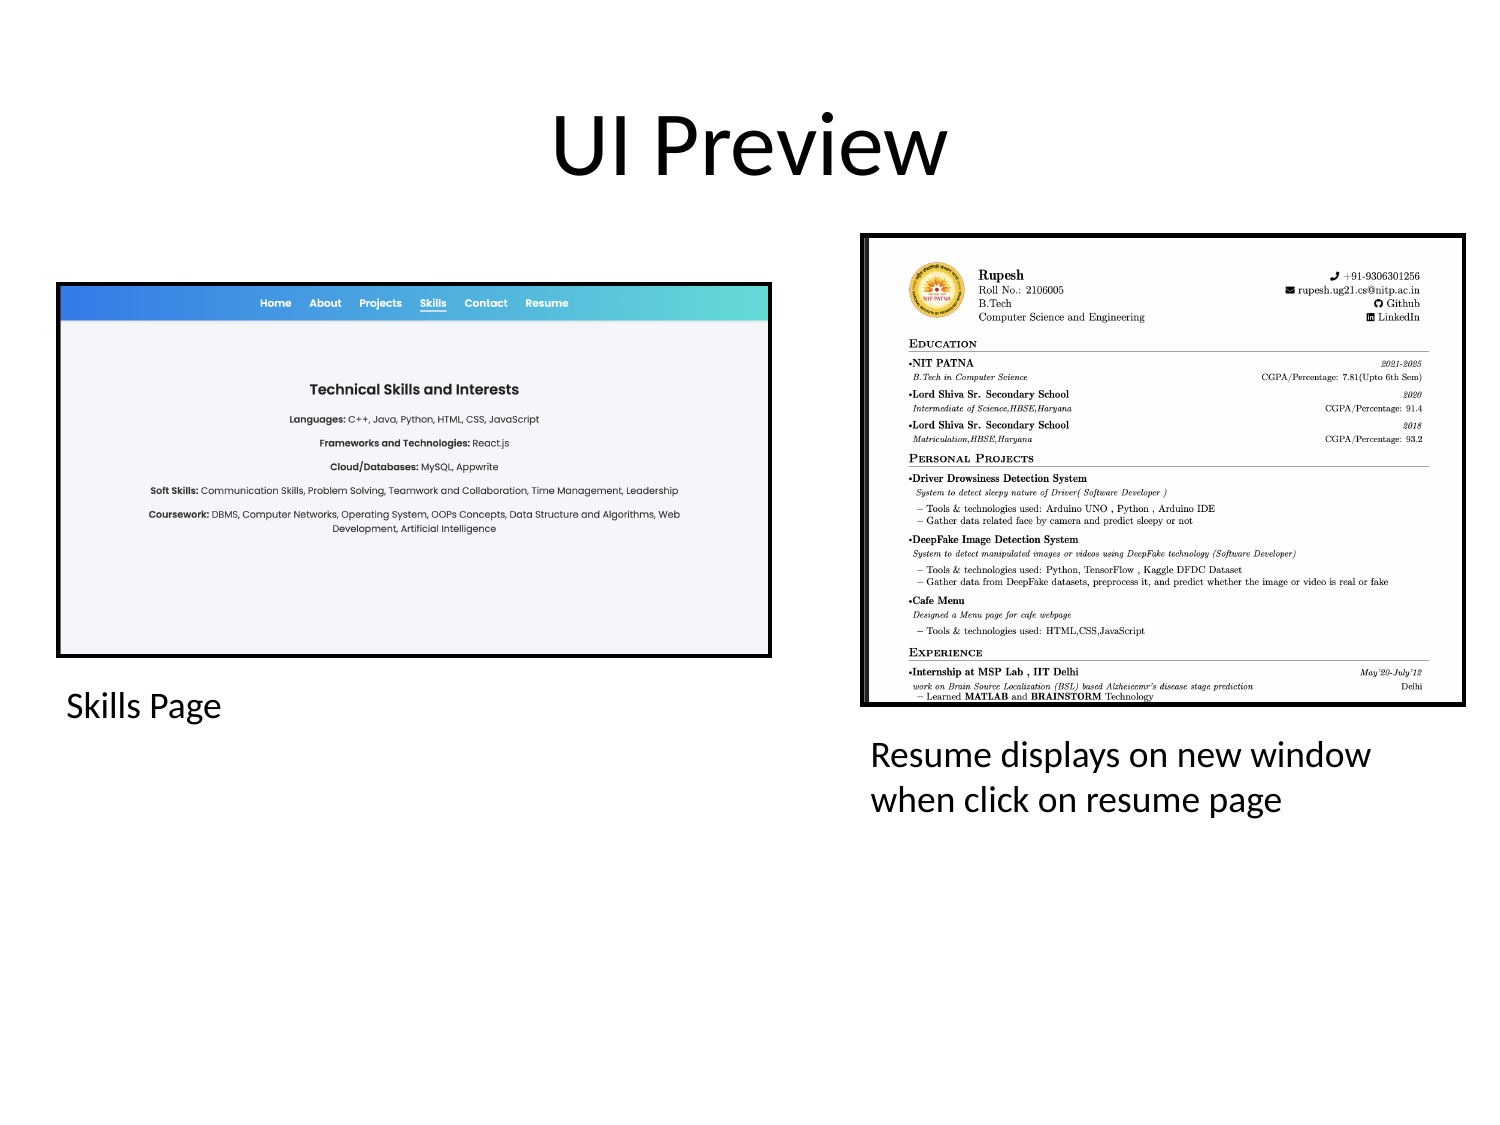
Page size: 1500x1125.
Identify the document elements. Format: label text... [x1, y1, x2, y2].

title UI Preview [74, 44, 1426, 234]
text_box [57, 285, 771, 730]
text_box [861, 237, 1464, 826]
